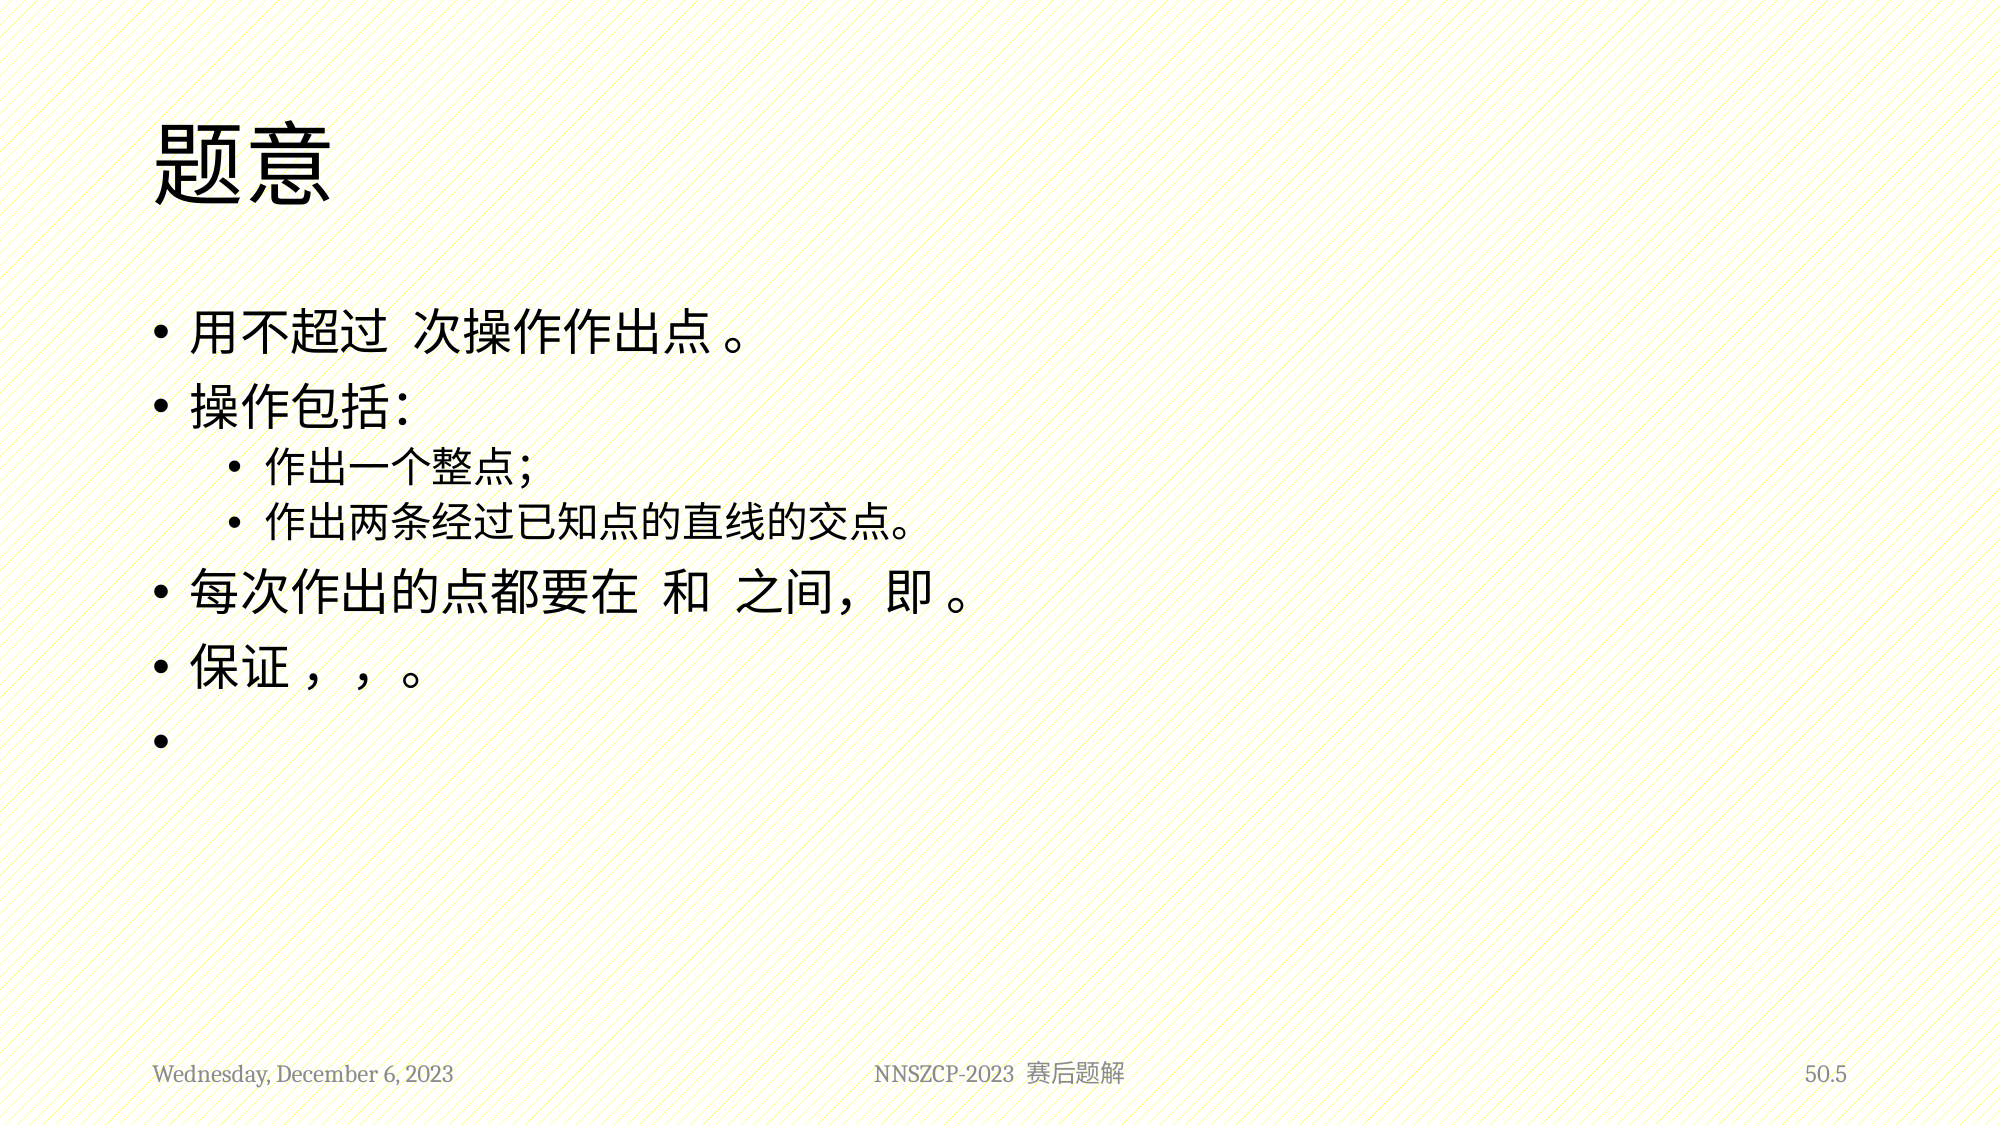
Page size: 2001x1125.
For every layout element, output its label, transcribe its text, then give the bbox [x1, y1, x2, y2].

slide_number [137, 1042, 588, 1103]
footer NNSZCP-2023 赛后题解 [662, 1042, 1338, 1103]
title 题意 [137, 59, 1863, 278]
slide_number 50.5 [1412, 1042, 1863, 1103]
